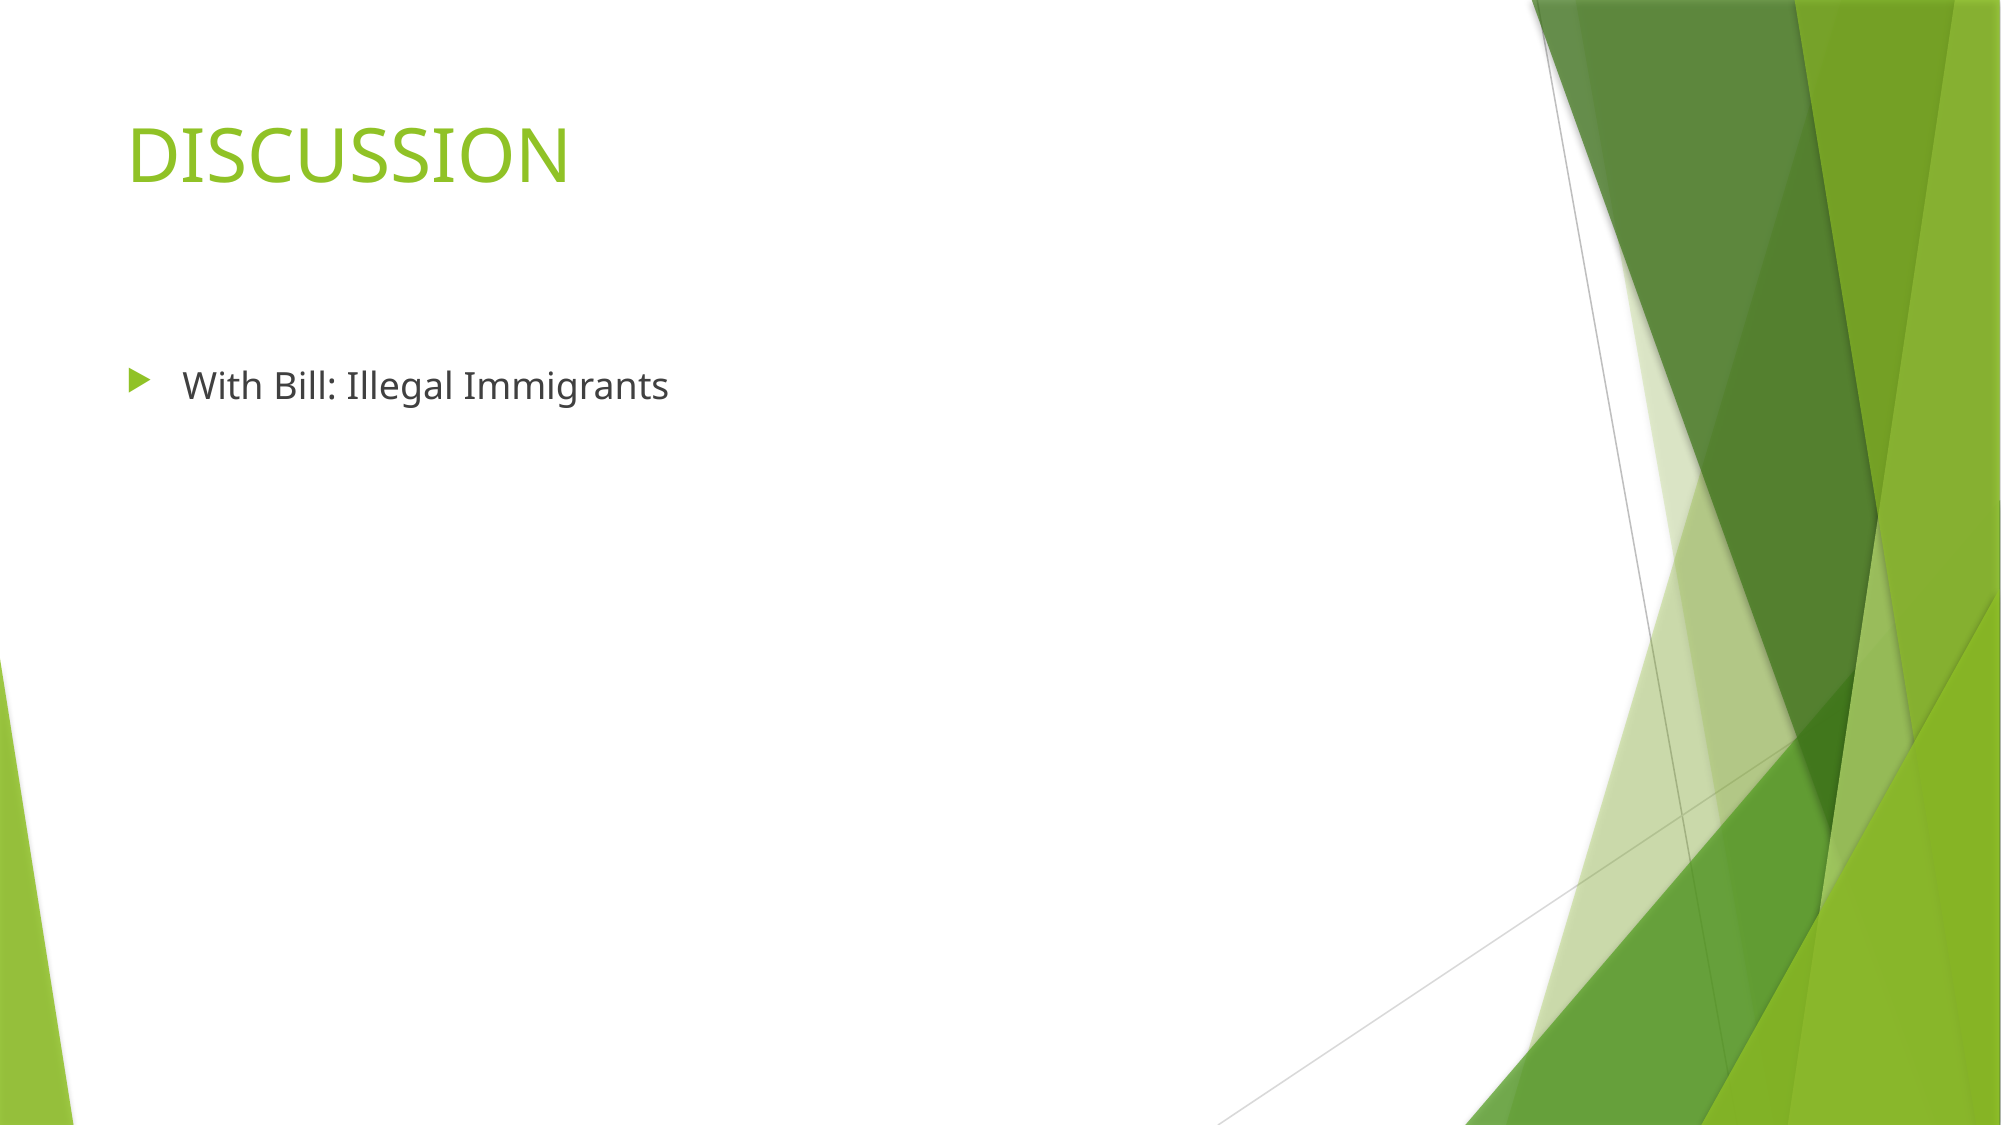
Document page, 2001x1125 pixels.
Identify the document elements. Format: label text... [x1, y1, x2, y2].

title DISCUSSION [111, 99, 1522, 317]
list With Bill: Illegal Immigrants [111, 354, 1522, 992]
